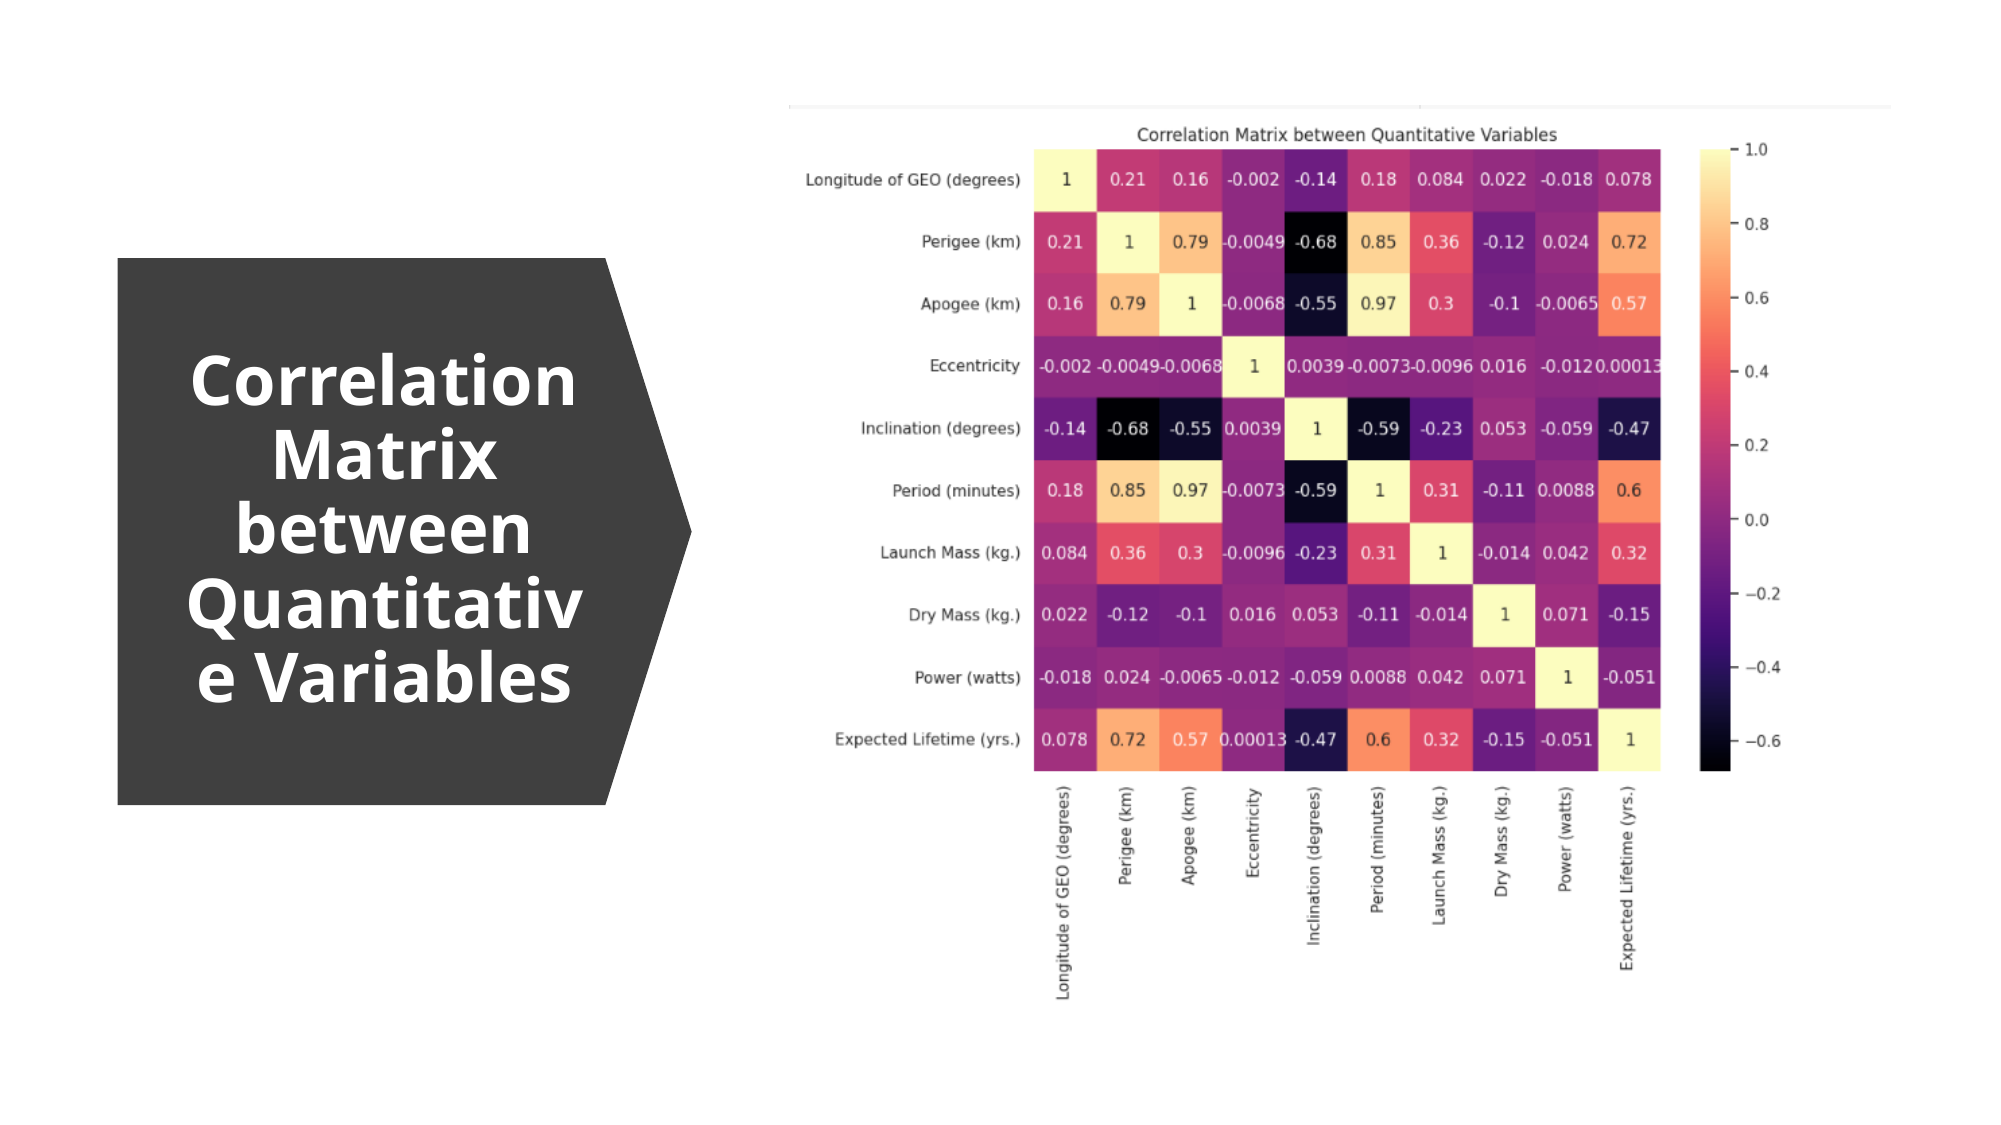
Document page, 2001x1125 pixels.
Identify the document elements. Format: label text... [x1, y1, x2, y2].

picture [789, 105, 1891, 1020]
title Correlation Matrix between Quantitative Variables [168, 322, 601, 741]
text_box [116, 257, 693, 807]
